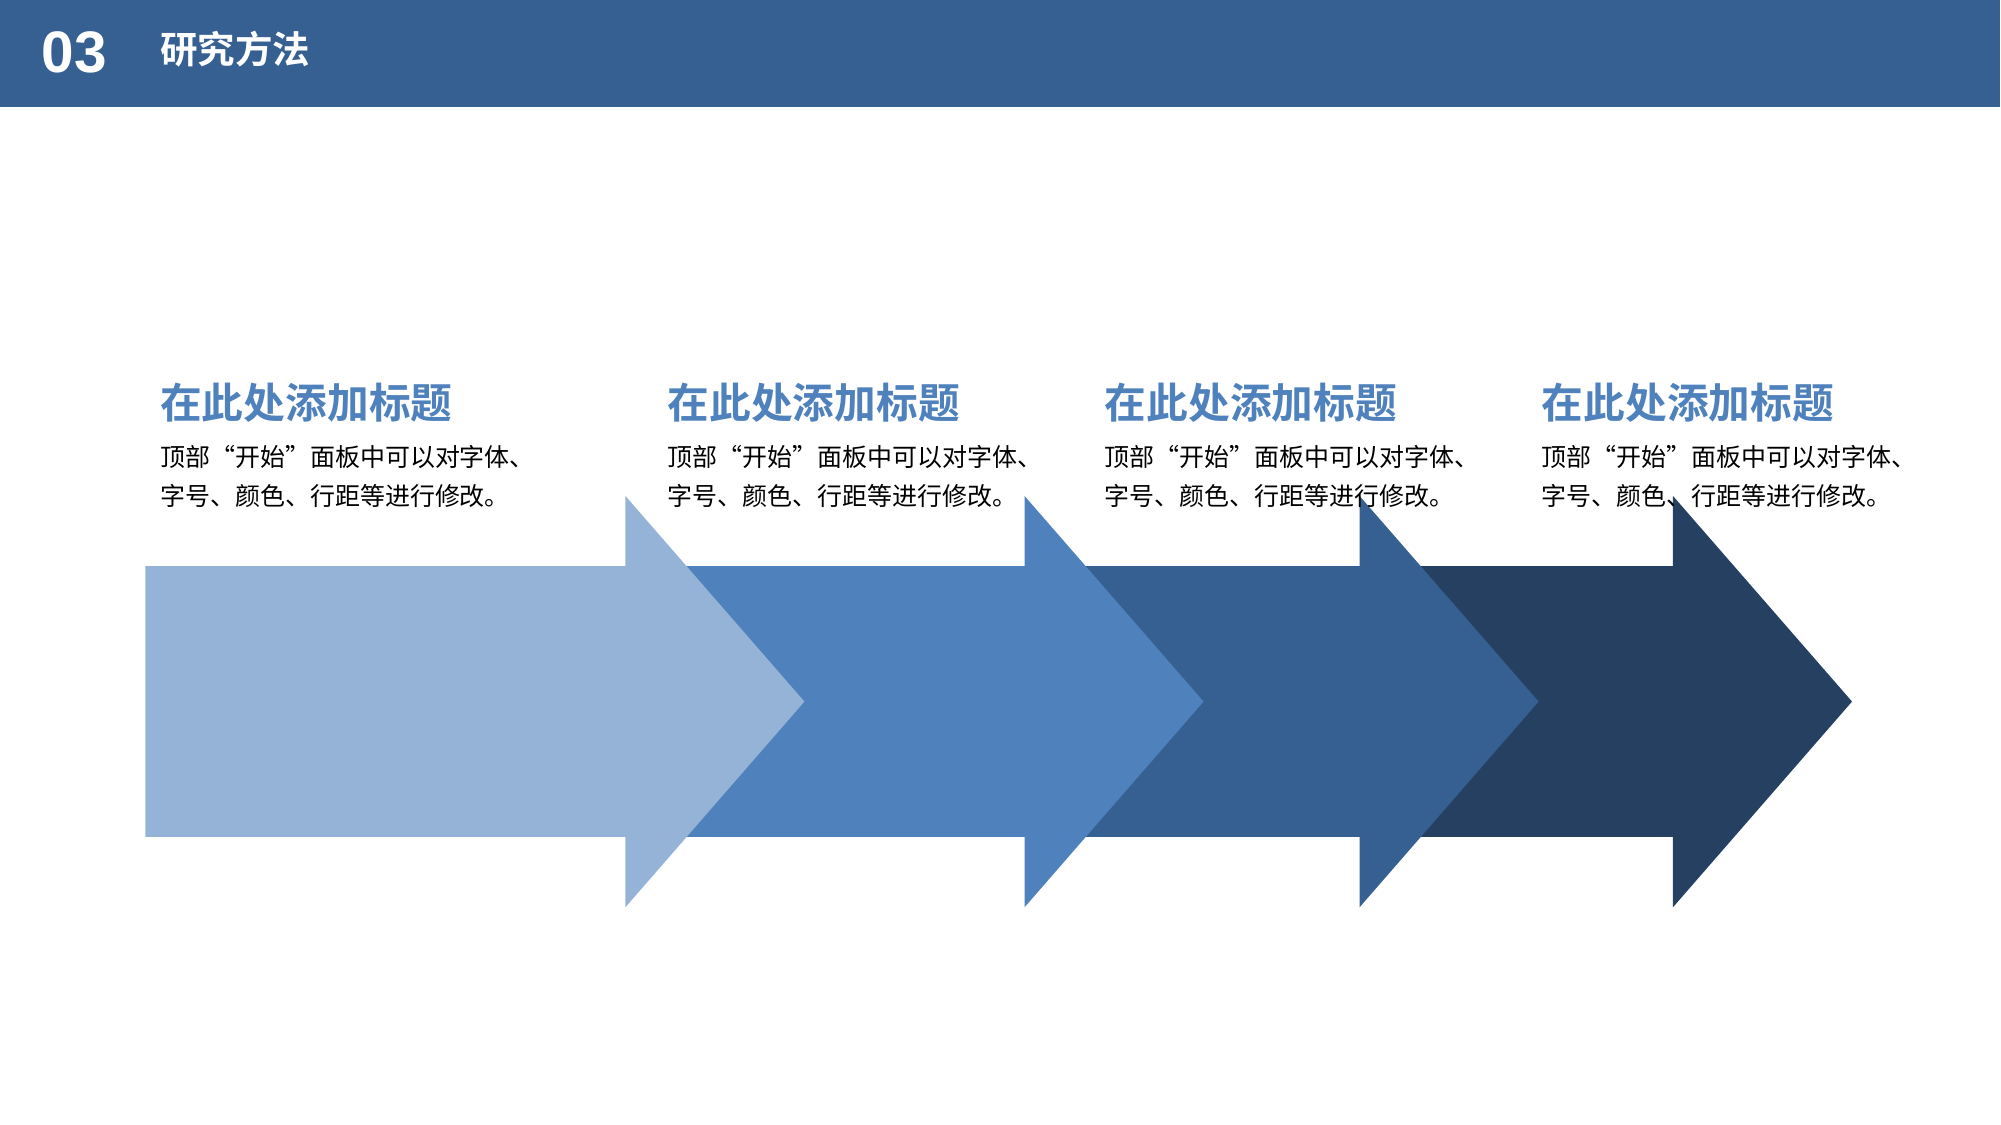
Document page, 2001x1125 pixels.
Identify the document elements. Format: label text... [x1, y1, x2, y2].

text_box [144, 493, 806, 911]
list 研究方法 [146, 23, 772, 84]
text_box [1087, 520, 1540, 911]
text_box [1527, 354, 1930, 520]
list 03 [26, 13, 146, 93]
text_box [688, 520, 1205, 911]
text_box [1090, 354, 1493, 520]
text_box [1422, 520, 1854, 911]
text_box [652, 354, 1056, 520]
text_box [145, 354, 549, 520]
